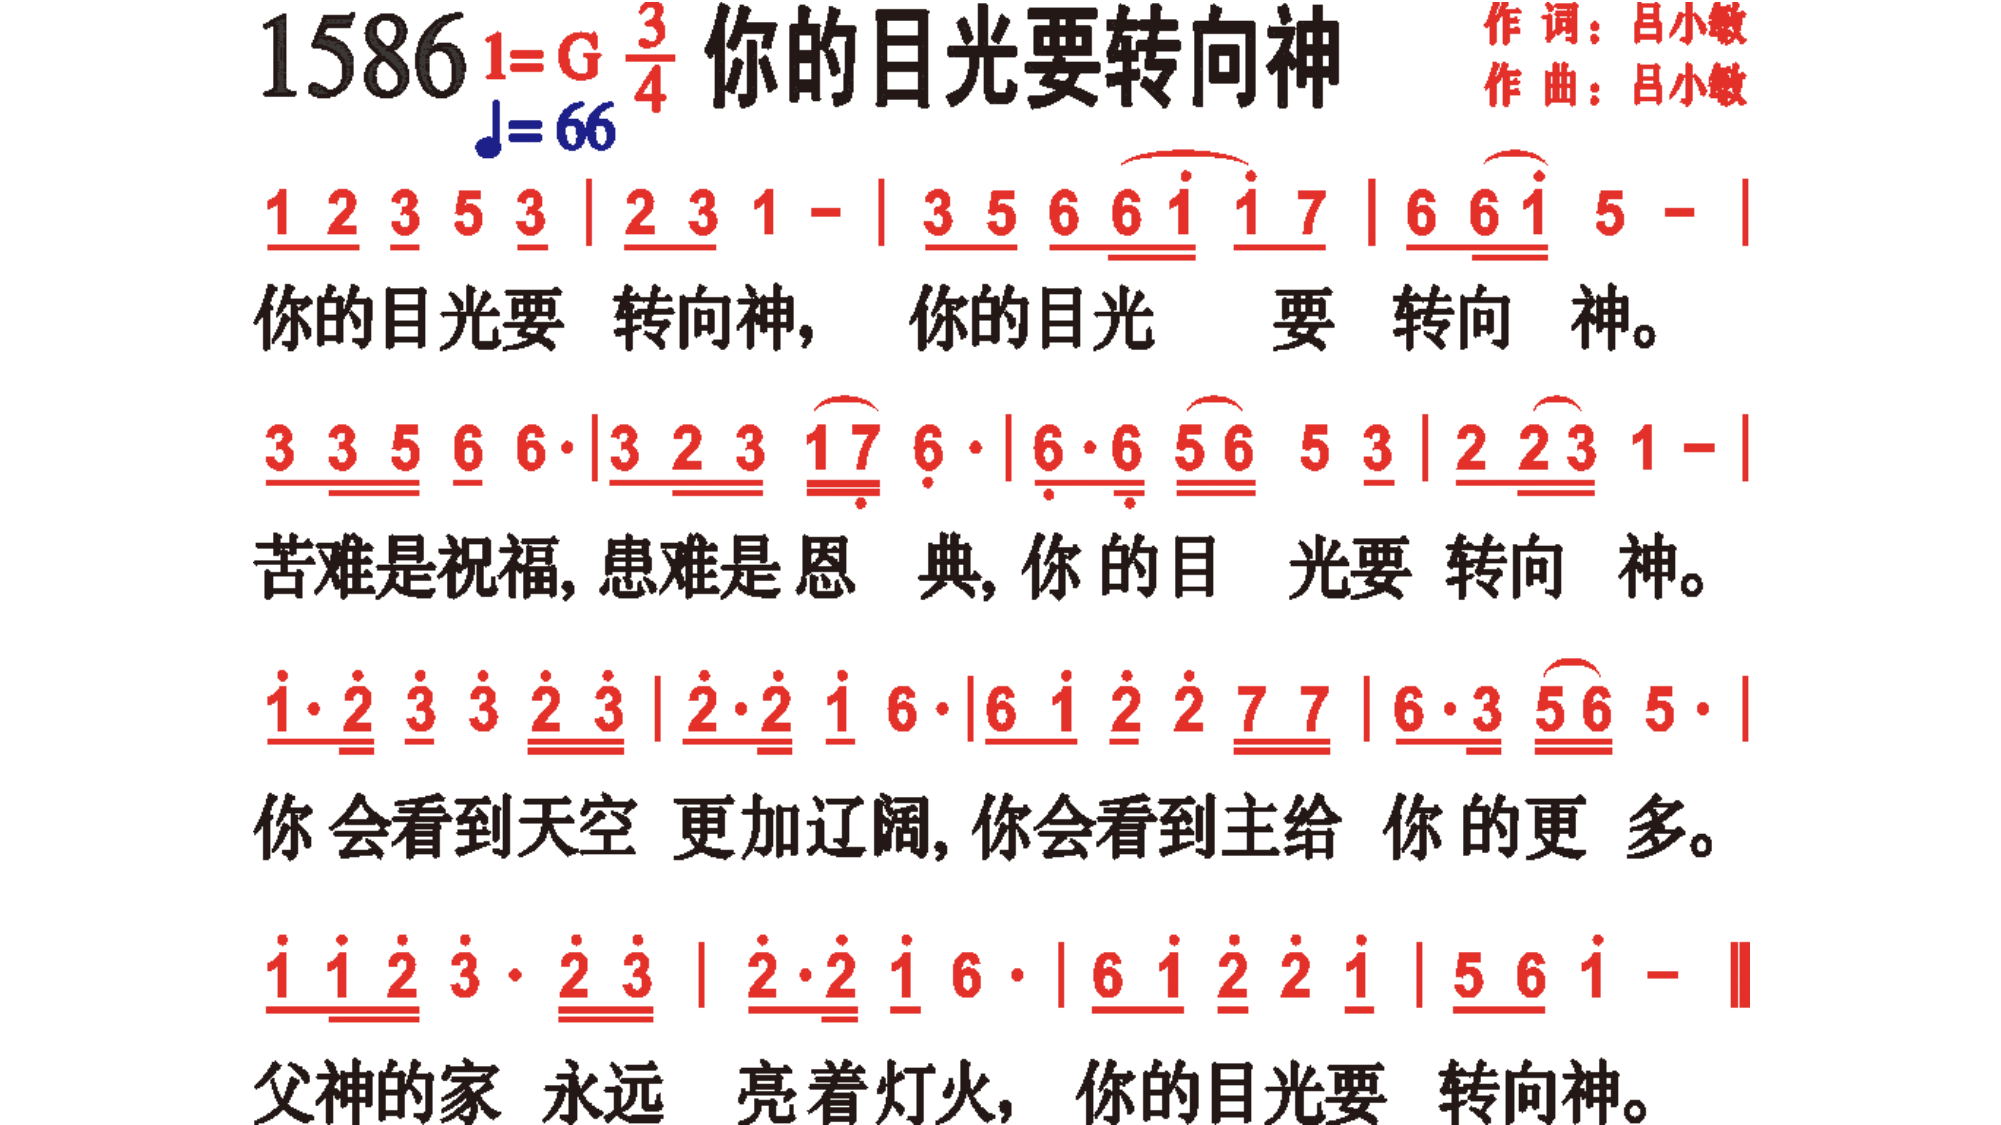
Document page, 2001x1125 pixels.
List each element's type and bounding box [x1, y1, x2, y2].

picture [253, 2, 1750, 1125]
